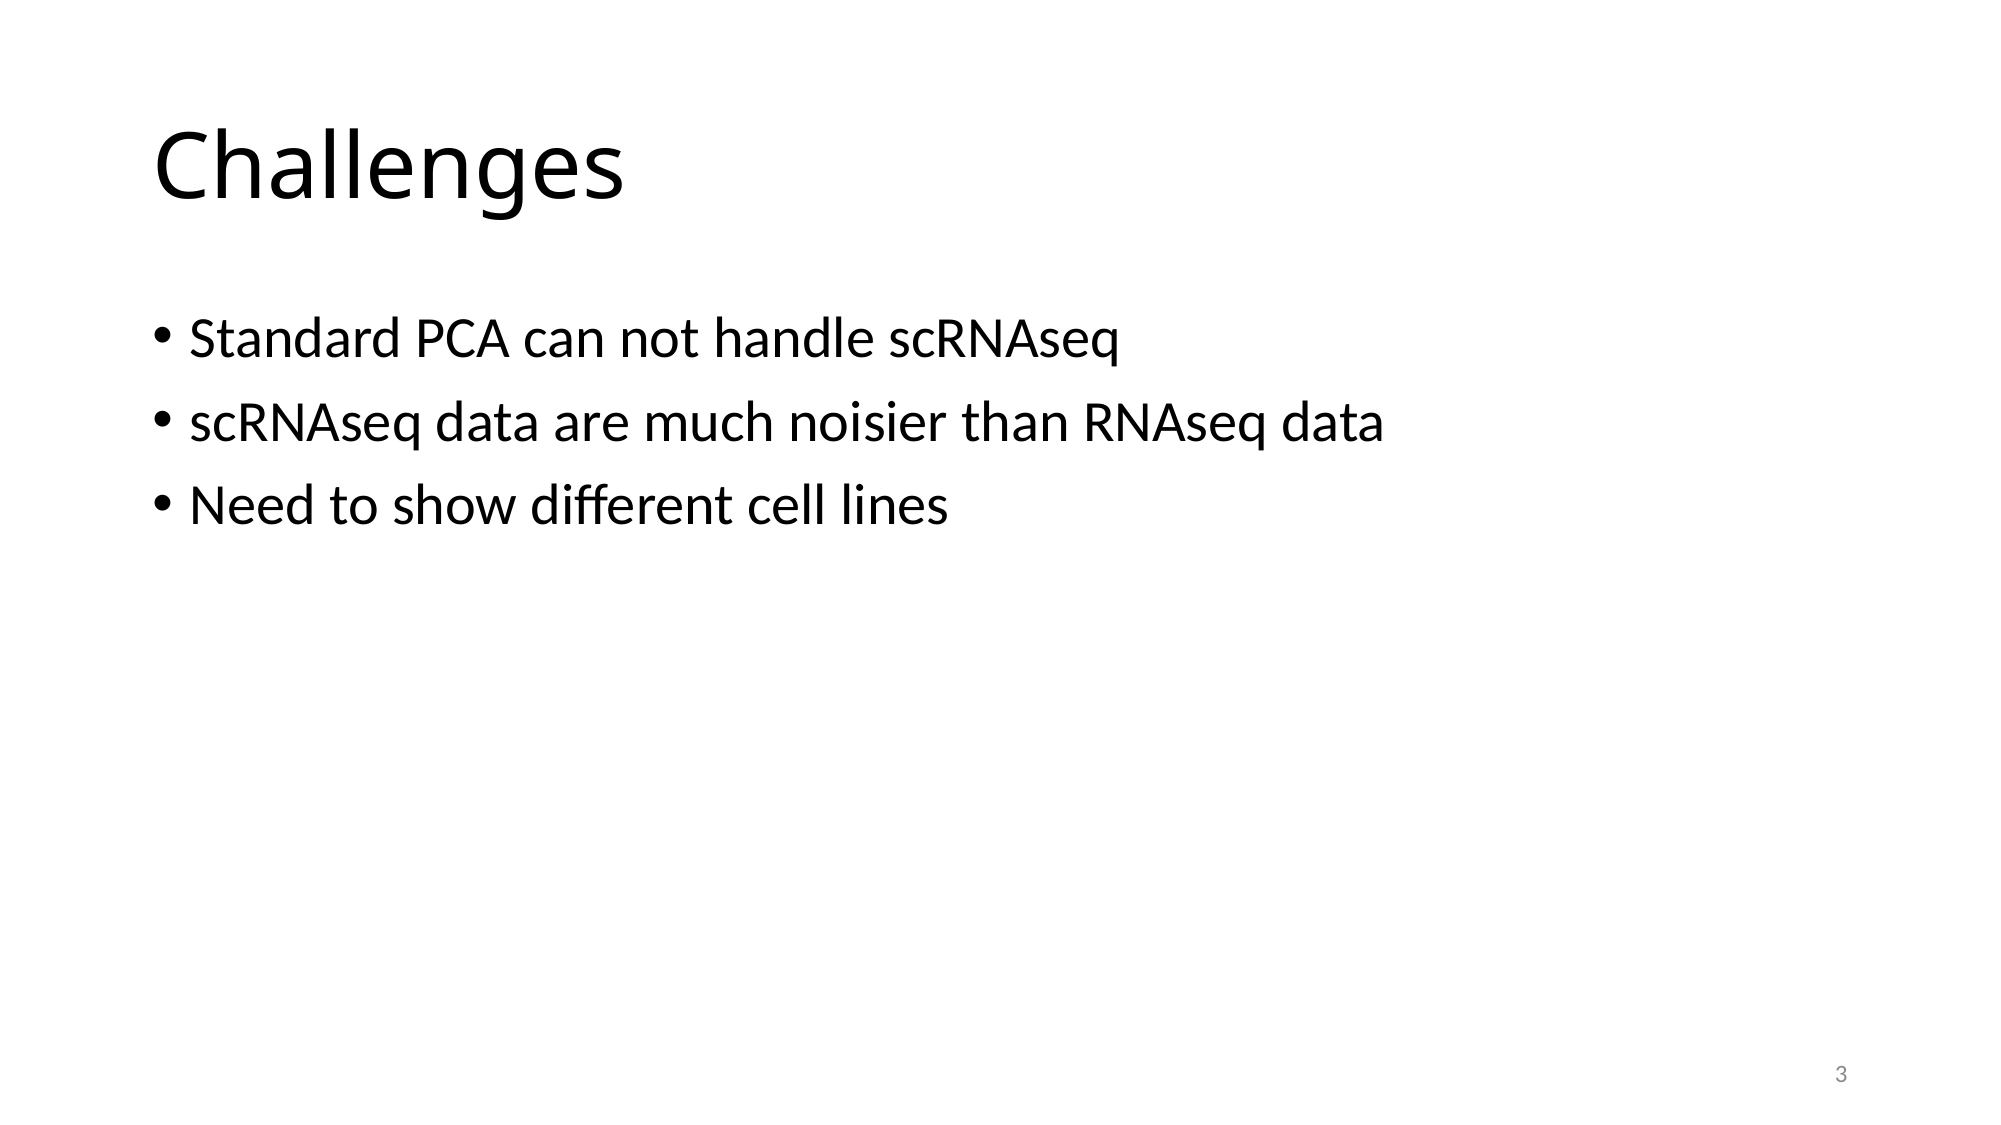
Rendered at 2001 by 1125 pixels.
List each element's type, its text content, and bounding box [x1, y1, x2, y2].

title Challenges [137, 59, 1863, 278]
list Standard PCA can not handle scRNAseq scRNAseq data are much noisier than RNAseq data Need to show different cell lines [137, 299, 1863, 1014]
slide_number 3 [1412, 1042, 1863, 1103]
